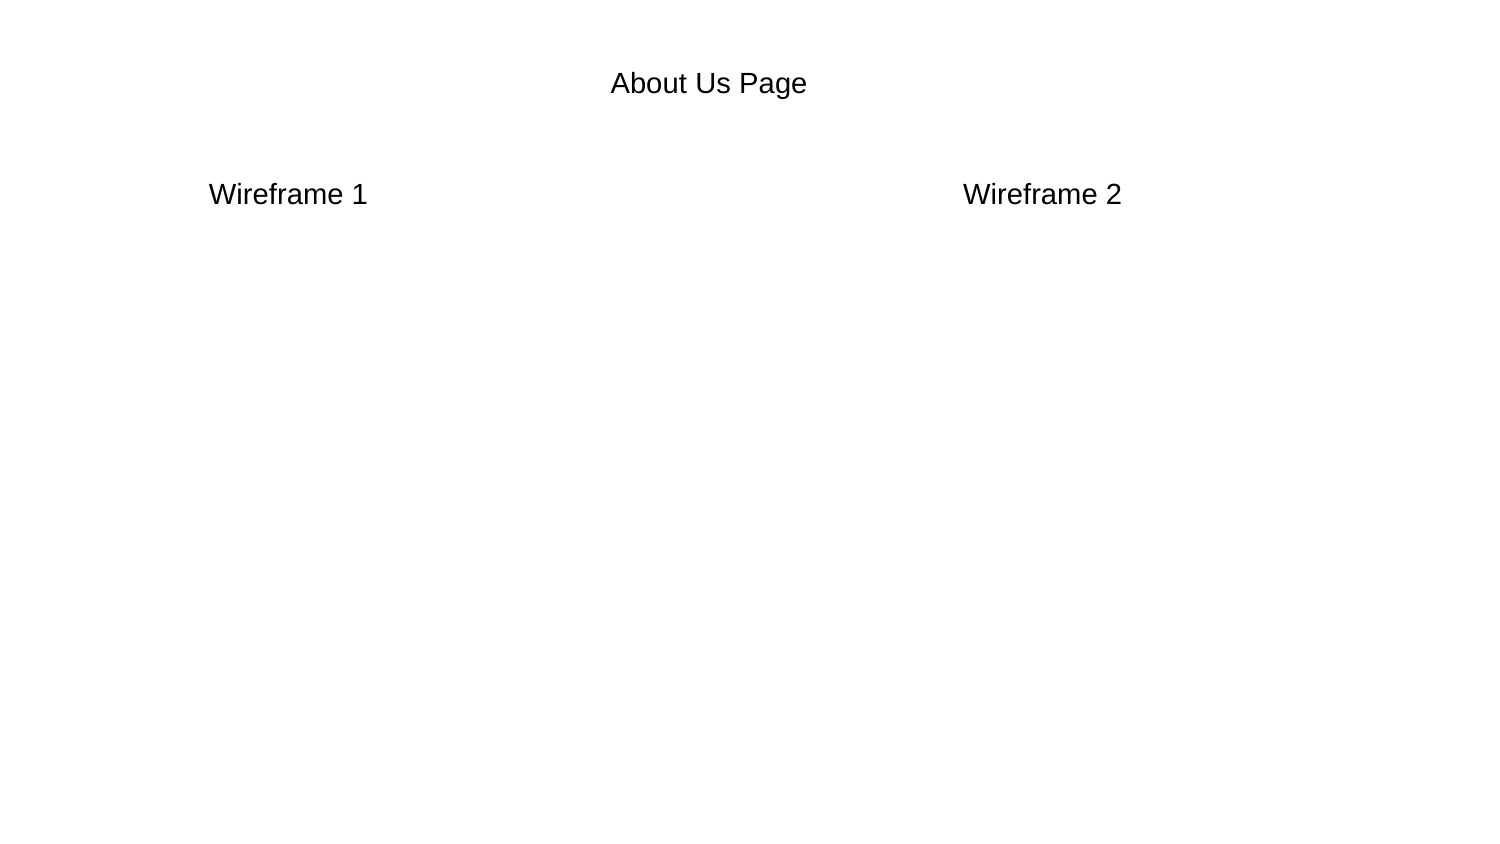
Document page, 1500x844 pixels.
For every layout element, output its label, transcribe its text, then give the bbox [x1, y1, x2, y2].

text_box Wireframe 1 [193, 160, 415, 226]
text_box Wireframe 2 [948, 160, 1169, 226]
text_box About Us Page [595, 49, 875, 115]
